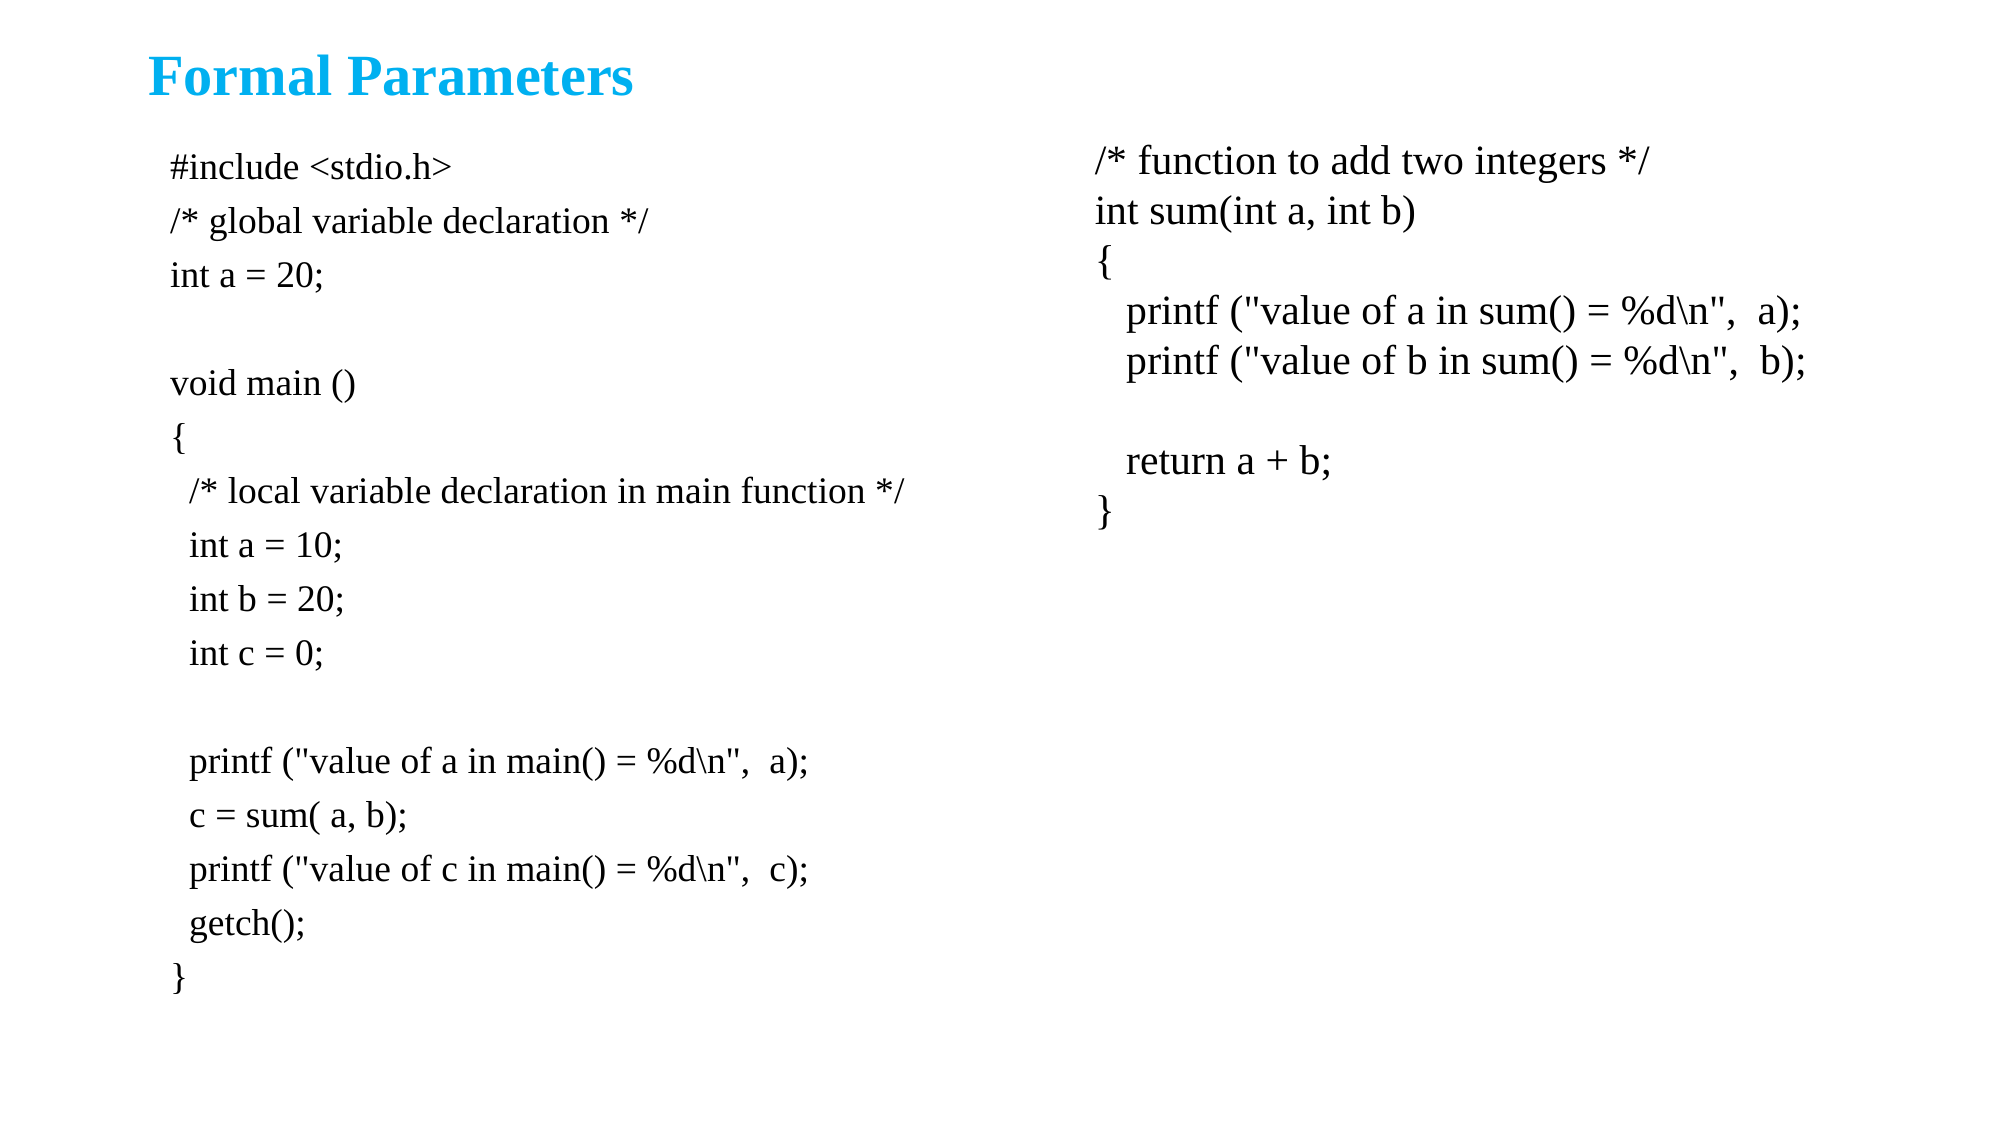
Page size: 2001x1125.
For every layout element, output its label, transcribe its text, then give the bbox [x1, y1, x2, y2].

text_box /* function to add two integers */ int sum(int a, int b) { printf ("value of a in sum() = %d\n", a); printf ("value of b in sum() = %d\n", b); return a + b; } [1080, 125, 1909, 541]
title Formal Parameters [133, 26, 1859, 126]
list #include <stdio.h> /* global variable declaration */ int a = 20; void main () { /* local variable declaration in main function */ int a = 10; int b = 20; int c = 0; printf ("value of a in main() = %d\n", a); c = sum( a, b); printf ("value of c in main() = %d\n", c); getch(); } [155, 125, 928, 1110]
